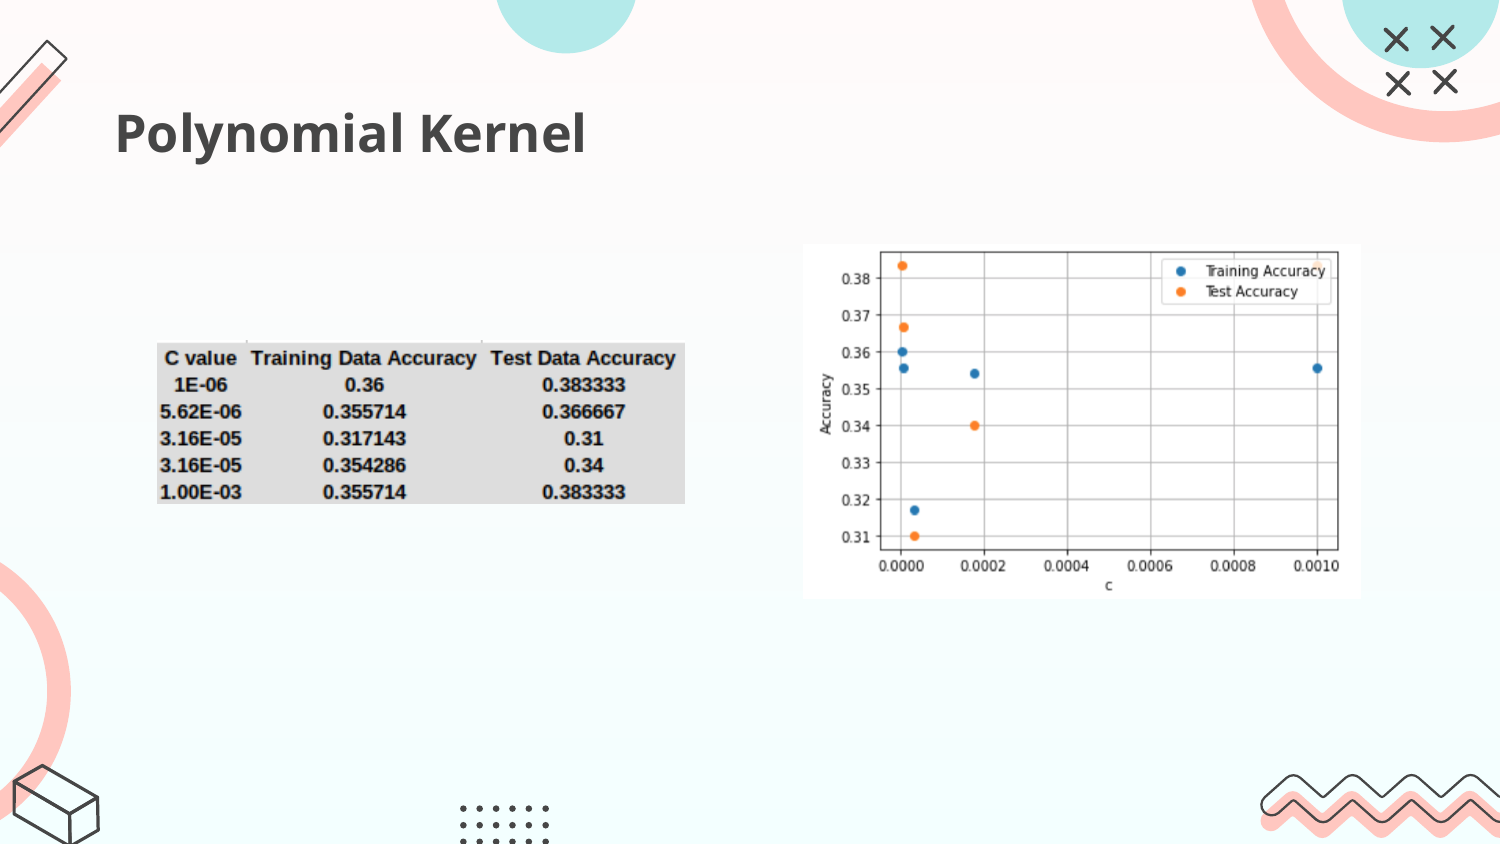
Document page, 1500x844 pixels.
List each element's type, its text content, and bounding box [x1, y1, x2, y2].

picture [157, 340, 685, 504]
title Polynomial Kernel [99, 85, 1241, 178]
picture [803, 244, 1362, 600]
